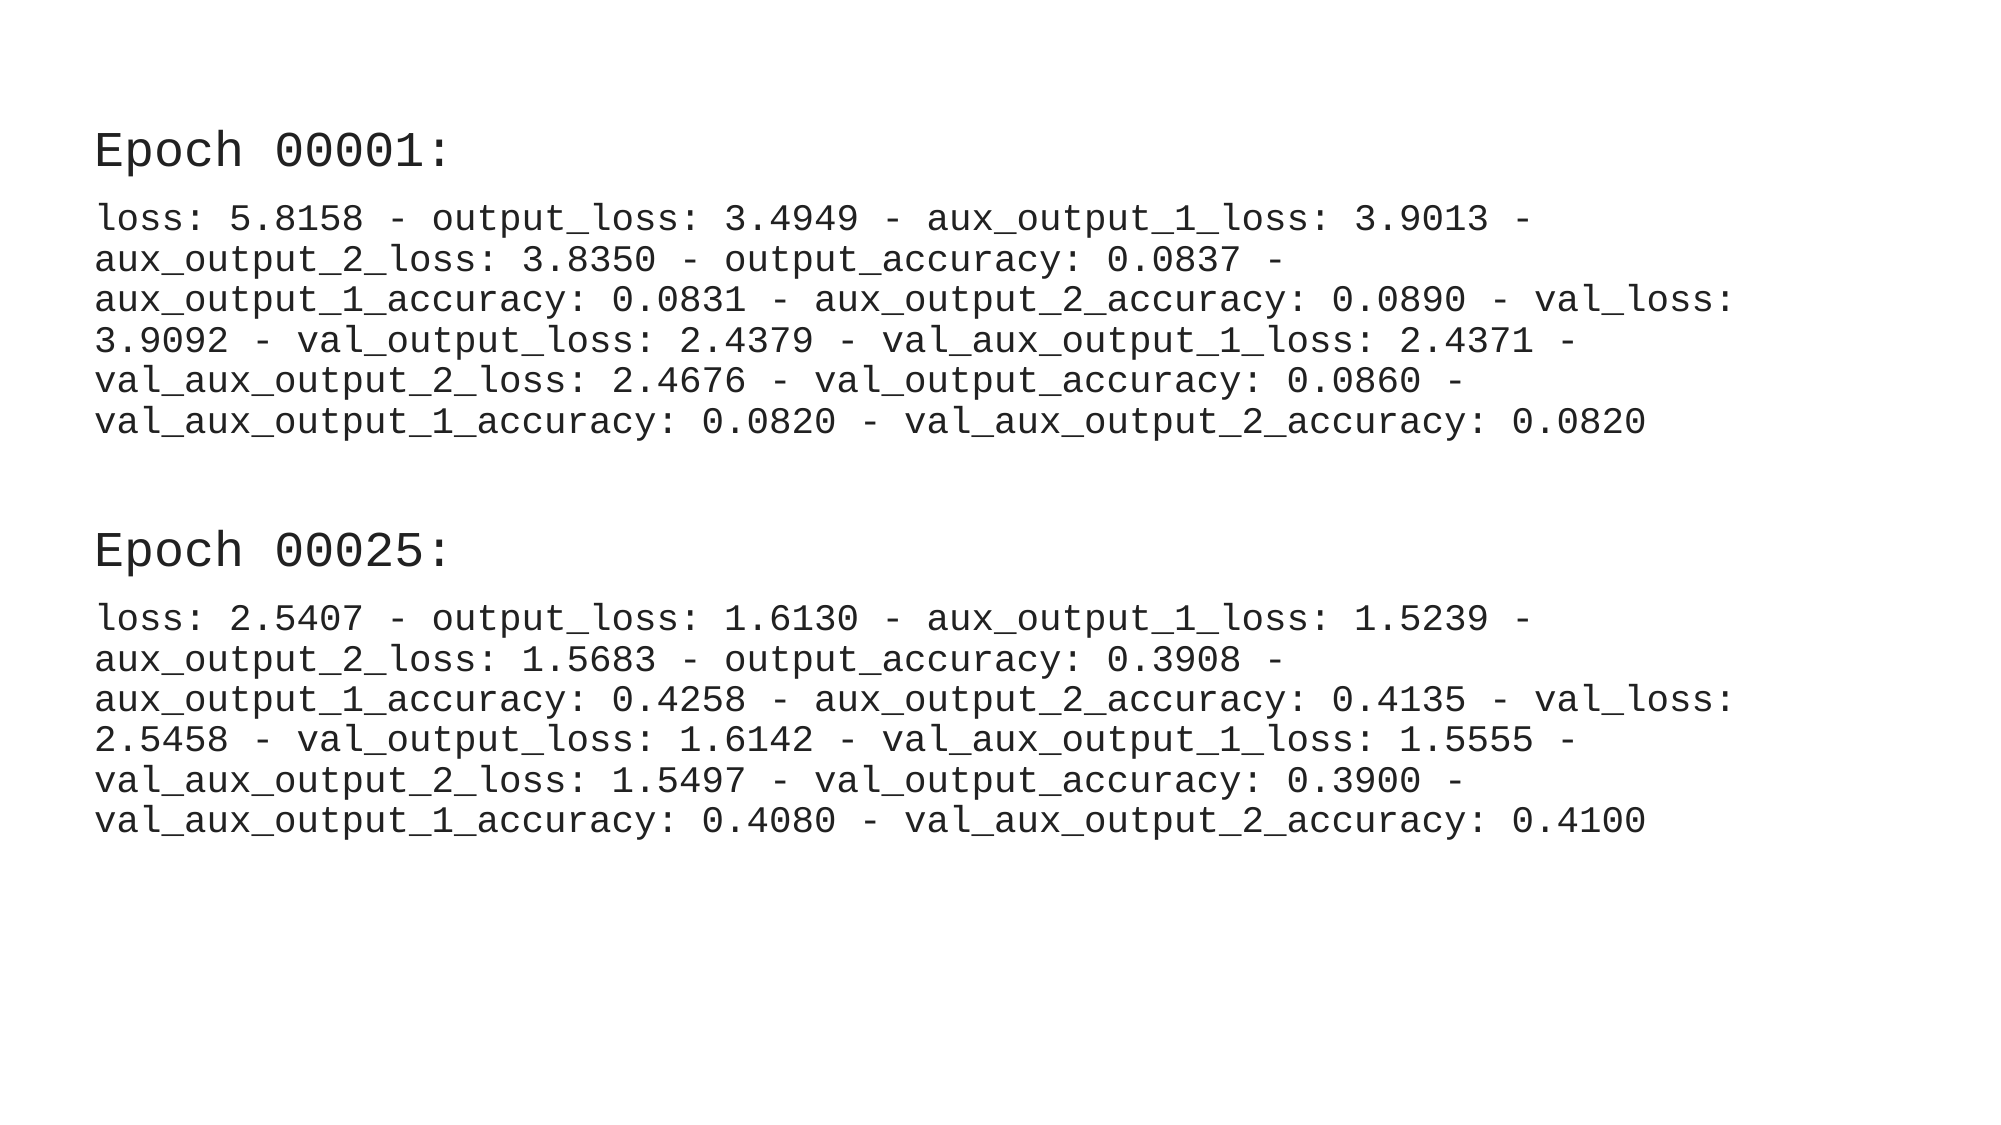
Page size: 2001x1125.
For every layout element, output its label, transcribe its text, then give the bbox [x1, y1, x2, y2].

list Epoch 00001: loss: 5.8158 - output_loss: 3.4949 - aux_output_1_loss: 3.9013 - aux_output_2_loss: 3.8350 - output_accuracy: 0.0837 - aux_output_1_accuracy: 0.0831 - aux_output_2_accuracy: 0.0890 - val_loss: 3.9092 - val_output_loss: 2.4379 - val_aux_output_1_loss: 2.4371 - val_aux_output_2_loss: 2.4676 - val_output_accuracy: 0.0860 - val_aux_output_1_accuracy: 0.0820 - val_aux_output_2_accuracy: 0.0820 Epoch 00025: loss: 2.5407 - output_loss: 1.6130 - aux_output_1_loss: 1.5239 - aux_output_2_loss: 1.5683 - output_accuracy: 0.3908 - aux_output_1_accuracy: 0.4258 - aux_output_2_accuracy: 0.4135 - val_loss: 2.5458 - val_output_loss: 1.6142 - val_aux_output_1_loss: 1.5555 - val_aux_output_2_loss: 1.5497 - val_output_accuracy: 0.3900 - val_aux_output_1_accuracy: 0.4080 - val_aux_output_2_accuracy: 0.4100 [79, 116, 1805, 936]
